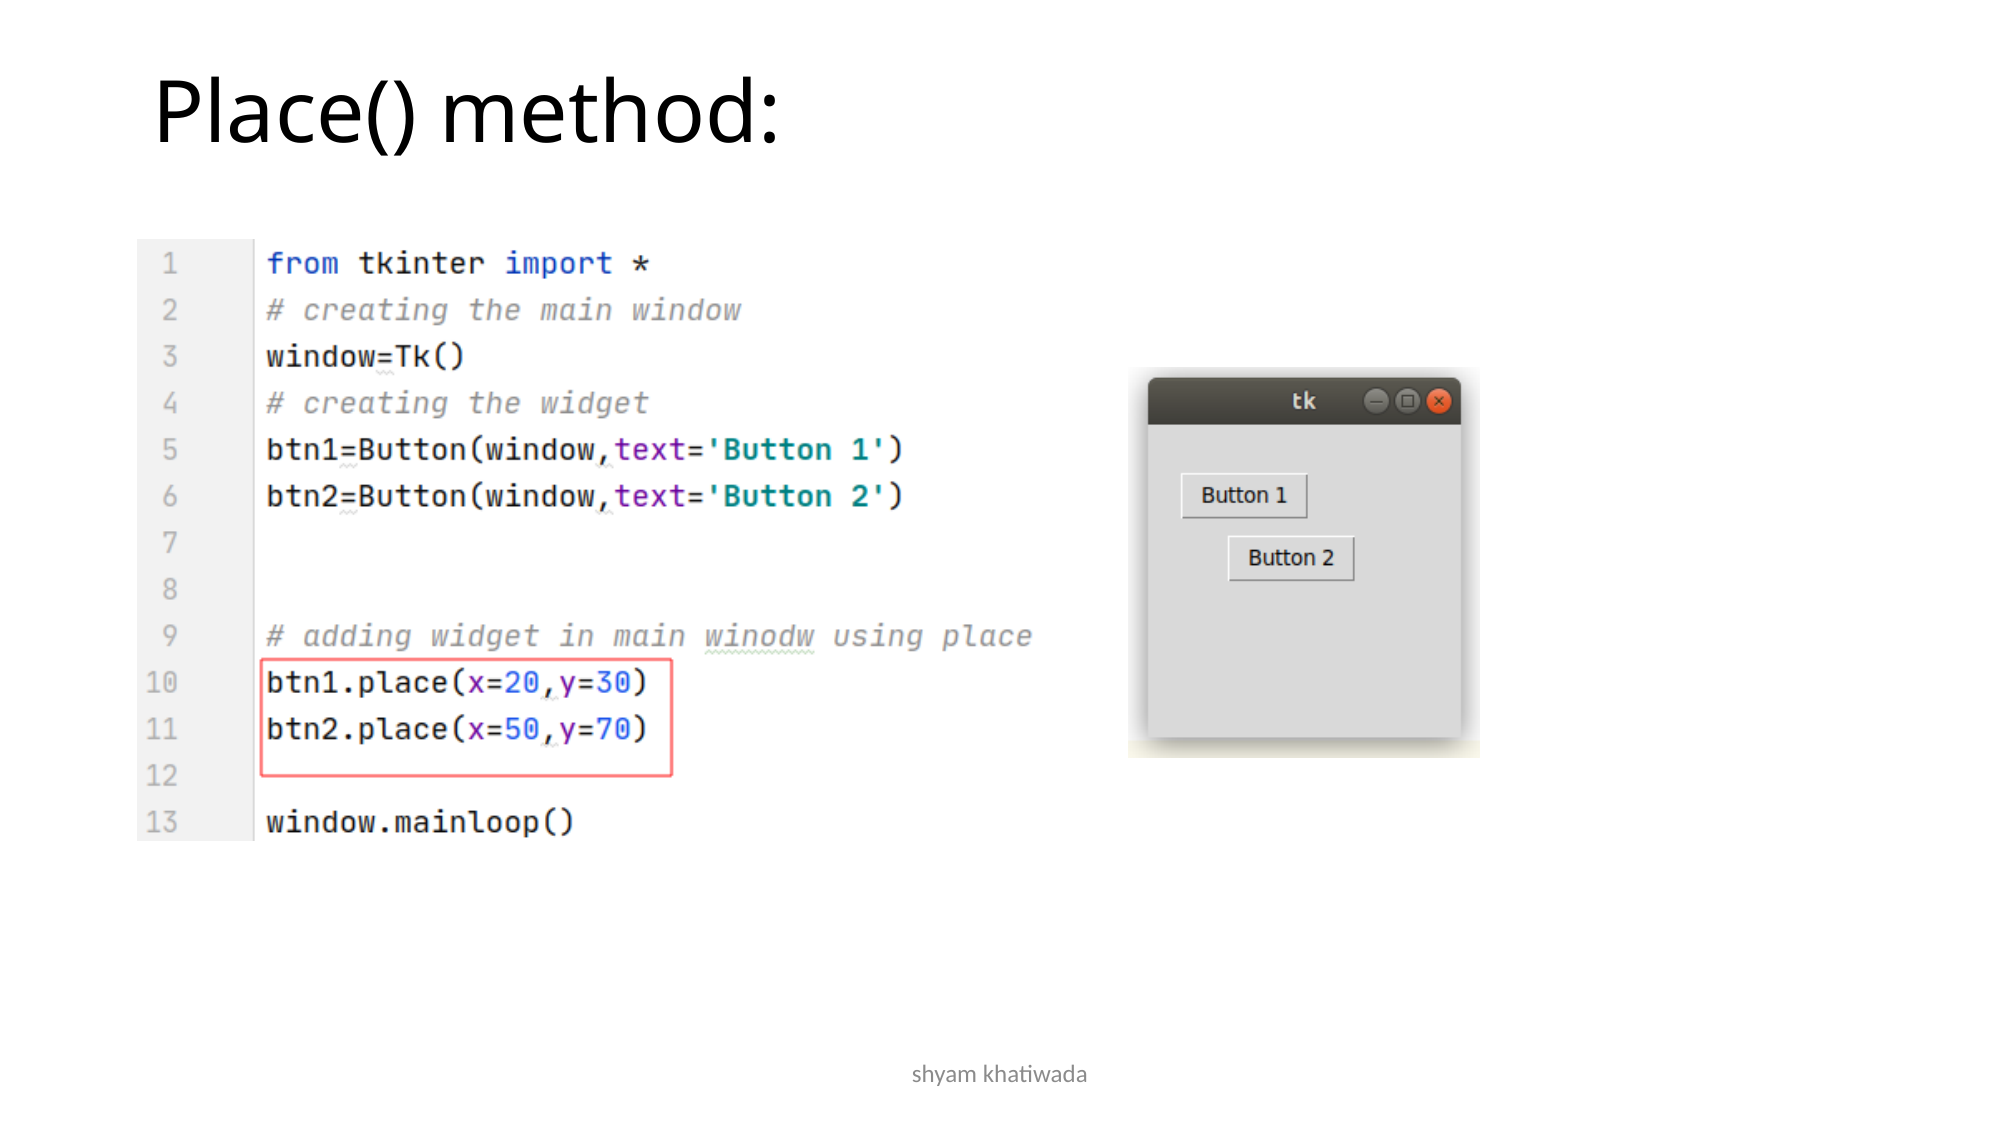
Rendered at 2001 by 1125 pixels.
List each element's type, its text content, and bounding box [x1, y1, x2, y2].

picture [1128, 367, 1481, 758]
title Place() method: [137, 59, 1863, 169]
footer shyam khatiwada [662, 1042, 1338, 1103]
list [137, 239, 1054, 841]
